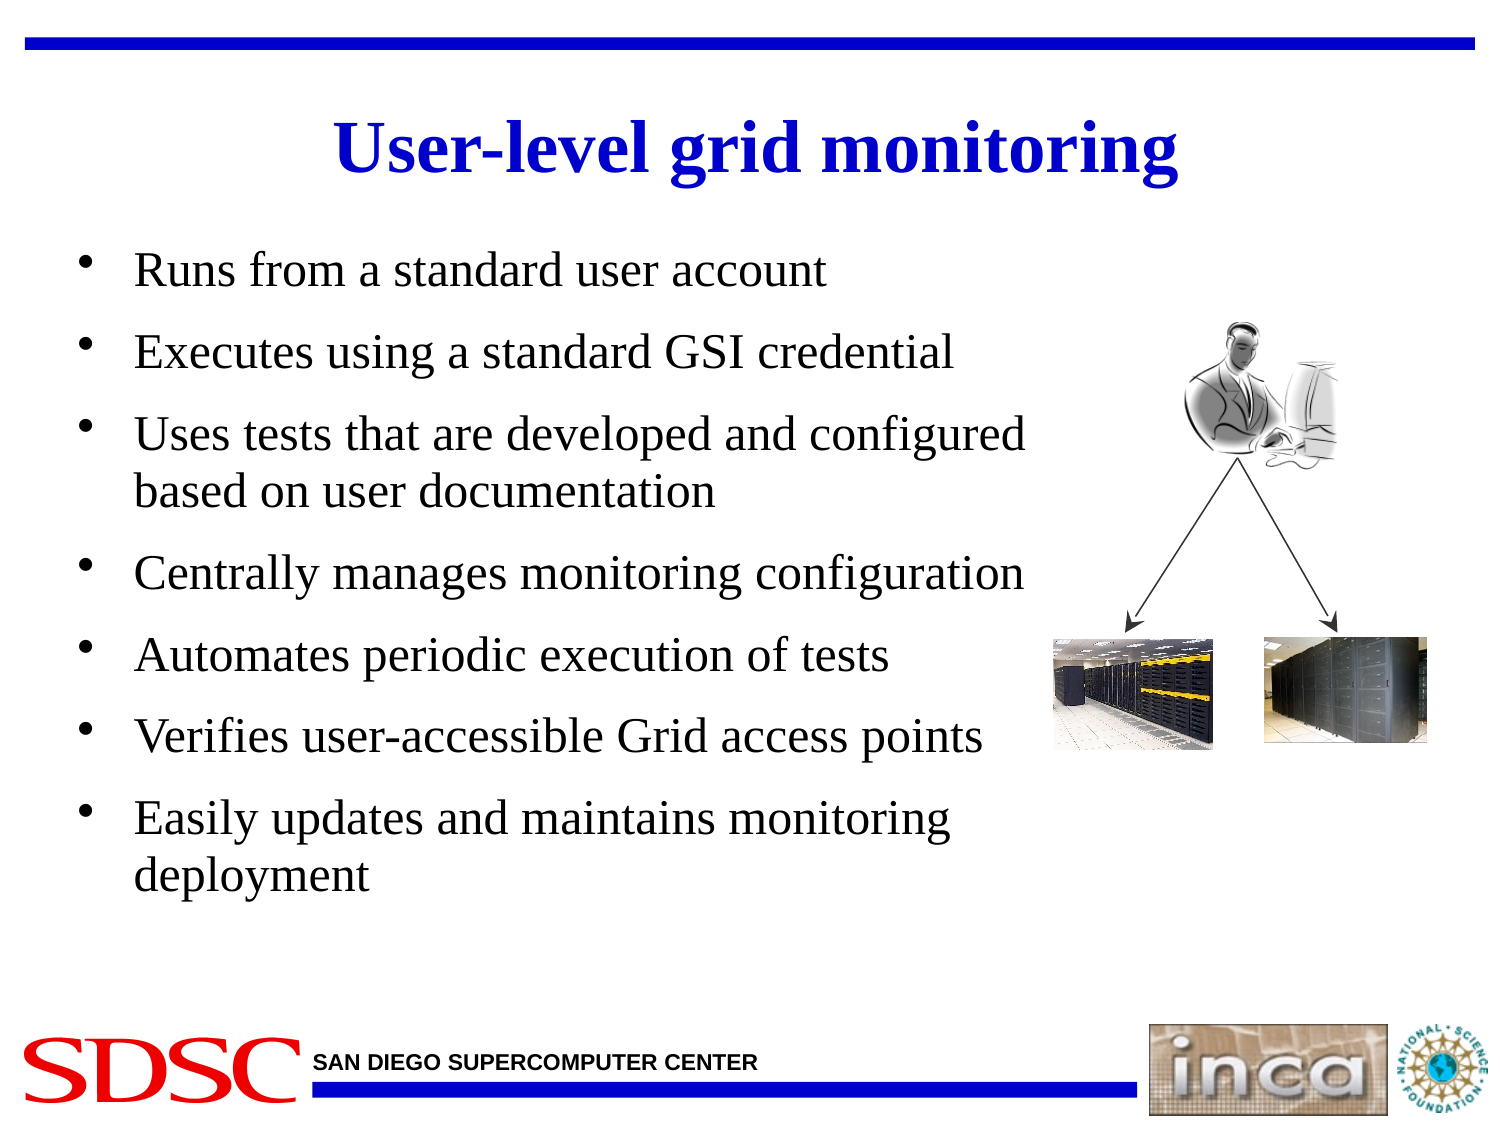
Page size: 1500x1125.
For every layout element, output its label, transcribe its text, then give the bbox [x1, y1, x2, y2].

picture [1149, 1024, 1388, 1116]
picture [1397, 1024, 1488, 1113]
title User-level grid monitoring [61, 61, 1451, 234]
text_box [1318, 609, 1338, 633]
picture [1180, 321, 1338, 471]
list Runs from a standard user account Executes using a standard GSI credential Uses tests that are developed and configured based on user documentation Centrally manages monitoring configuration Automates periodic execution of tests Verifies user-accessible Grid access points Easily updates and maintains monitoring deployment [61, 232, 1076, 912]
text_box [1125, 609, 1145, 633]
picture [1264, 636, 1427, 744]
picture [1053, 639, 1213, 751]
picture [24, 1037, 300, 1103]
